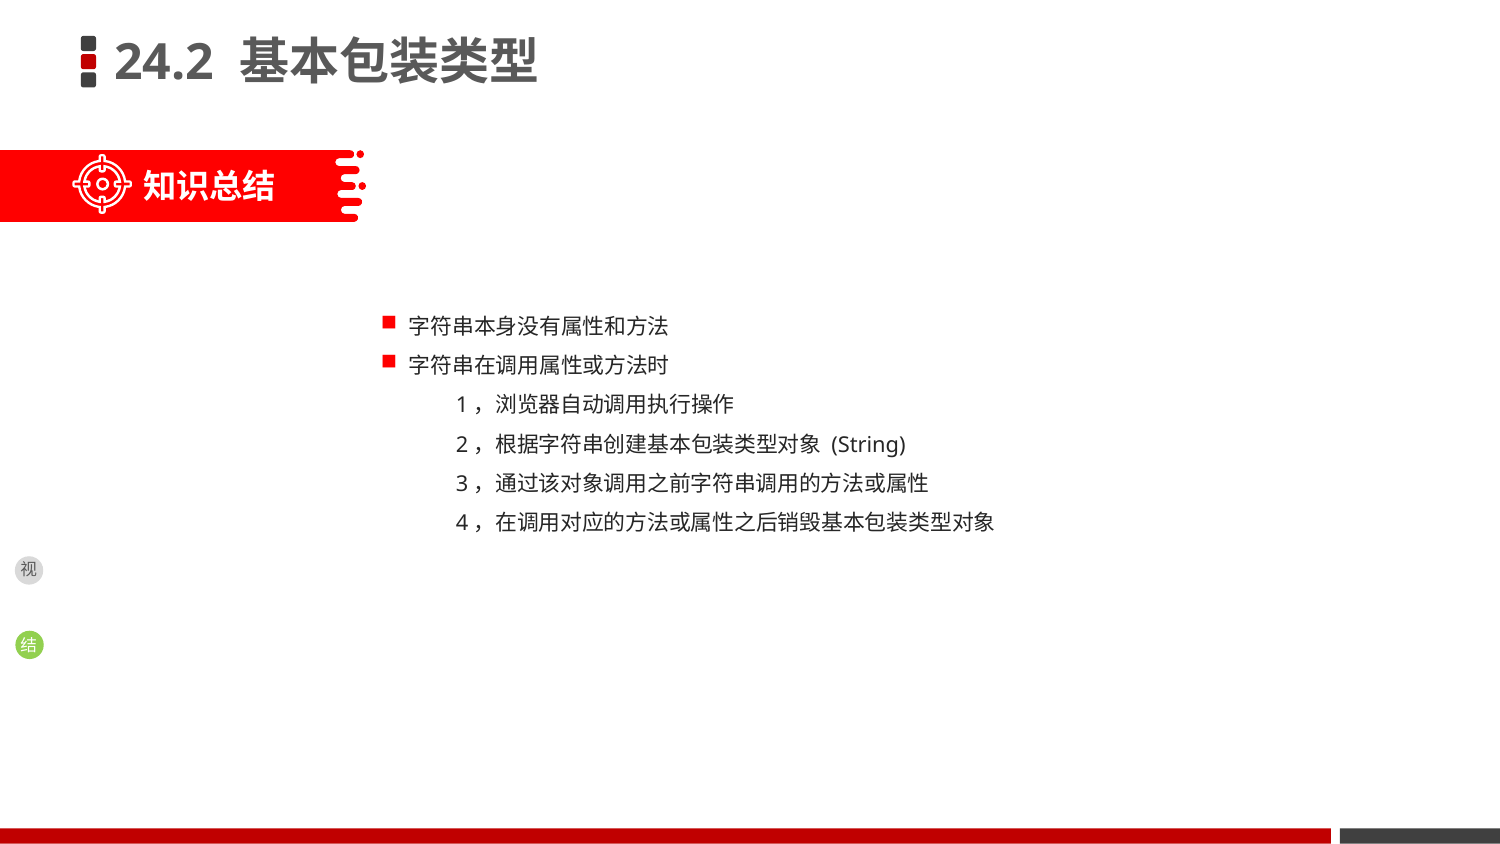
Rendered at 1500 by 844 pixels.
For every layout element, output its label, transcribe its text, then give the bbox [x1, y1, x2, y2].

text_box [5, 551, 54, 588]
text_box [356, 150, 365, 158]
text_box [5, 626, 54, 663]
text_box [59, 161, 67, 213]
text_box 知识总结 [137, 158, 495, 213]
text_box [0, 150, 354, 222]
text_box 24.2 基本包装类型 [103, 0, 987, 130]
text_box [132, 213, 358, 222]
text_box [72, 153, 133, 214]
text_box 字符串本身没有属性和方法 字符串在调用属性或方法时 1，浏览器自动调用执行操作 2，根据字符串创建基本包装类型对象 (String) 3，通过该对象调用之前字符串调用的方法或属性 4，在调用对应的方法或属性之后销毁基本包装类型对象 [366, 291, 1152, 543]
